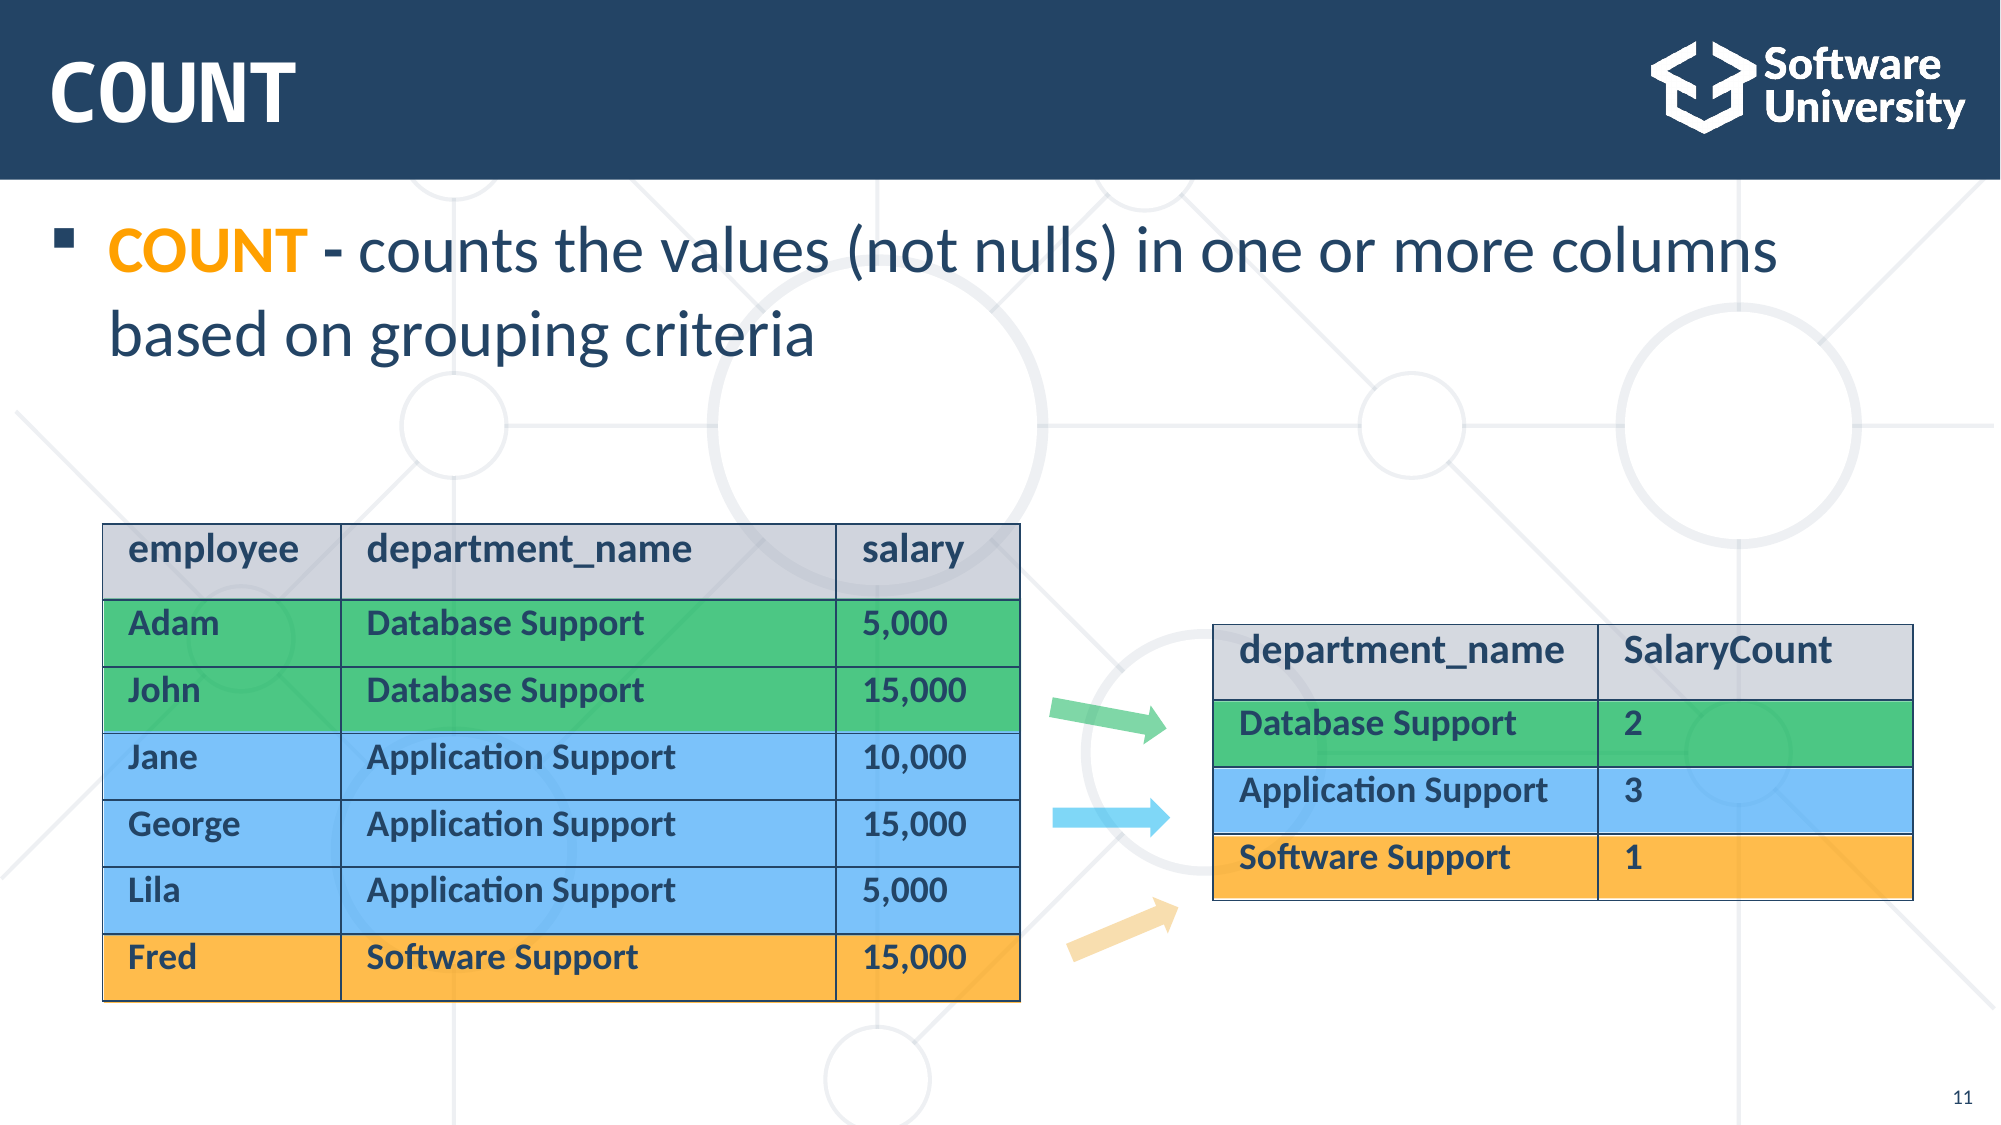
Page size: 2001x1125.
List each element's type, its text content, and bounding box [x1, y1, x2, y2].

table_header salary [837, 525, 1019, 599]
table_cell Database Support [342, 601, 835, 666]
table_cell Application Support [1214, 768, 1597, 833]
table_cell Adam [103, 601, 340, 666]
table_cell Database Support [1214, 701, 1597, 766]
table_header department_name [342, 525, 835, 599]
table_cell Lila [103, 868, 340, 933]
table_cell 15,000 [837, 935, 1019, 1000]
table_cell Jane [103, 734, 340, 799]
table_header department_name [1214, 625, 1597, 699]
text_box [102, 938, 1023, 1005]
table_cell Application Support [342, 868, 835, 933]
table_header employee [103, 525, 340, 599]
table_cell 1 [1599, 835, 1912, 900]
text_box [1064, 894, 1181, 965]
table_cell 5,000 [837, 868, 1019, 933]
table_cell 3 [1599, 768, 1912, 833]
table_cell Application Support [342, 734, 835, 799]
table_cell Application Support [342, 801, 835, 866]
table_cell Software Support [1214, 835, 1597, 900]
picture [1651, 41, 1966, 134]
table_cell 5,000 [837, 601, 1019, 666]
table_cell Database Support [342, 668, 835, 733]
text_box [1047, 695, 1169, 747]
table_cell John [103, 668, 340, 733]
table_header SalaryCount [1599, 625, 1912, 699]
slide_number 11 [1927, 1067, 1989, 1117]
text_box [1050, 795, 1173, 840]
table_cell 15,000 [837, 668, 1019, 733]
table_cell Software Support [342, 935, 835, 1000]
table_cell Fred [103, 935, 340, 1000]
list COUNT - counts the values (not nulls) in one or more columns based on grouping criteria [31, 196, 1970, 1104]
table_cell 10,000 [837, 734, 1019, 799]
table_cell George [103, 801, 340, 866]
title COUNT [31, 16, 1625, 162]
table_cell 15,000 [837, 801, 1019, 866]
table_cell 2 [1599, 701, 1912, 766]
